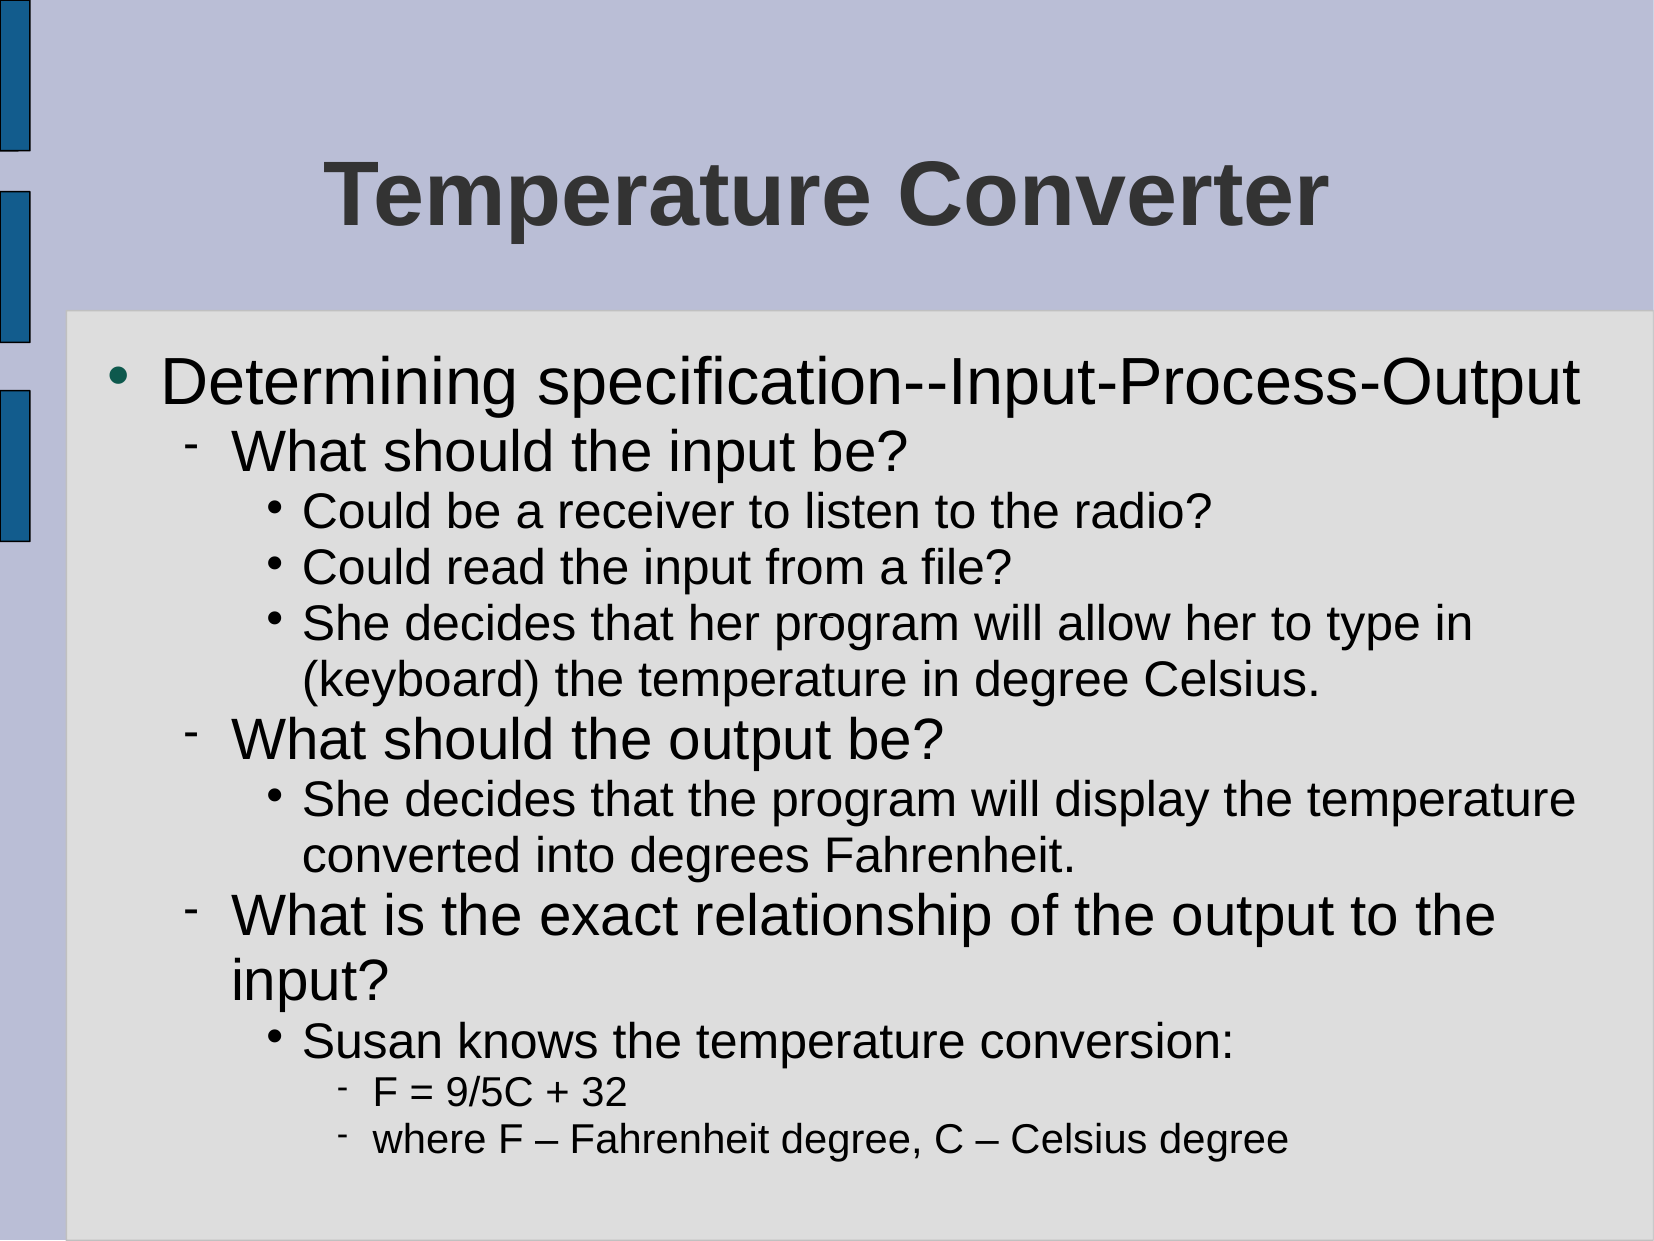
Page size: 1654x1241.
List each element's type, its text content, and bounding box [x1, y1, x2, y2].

title Temperature Converter [121, 91, 1534, 299]
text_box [814, 584, 839, 656]
list Determining specification--Input-Process-Output What should the input be? Could be a receiver to listen to the radio? Could read the input from a file? She decides that her program will allow her to type in (keyboard) the temperature in degree Celsius. What should the output be? She decides that the program will display the temperature converted into degrees Fahrenheit. What is the exact relationship of the output to the input? Susan knows the temperature conversion: F = 9/5C + 32 where F – Fahrenheit degree, C – Celsius degree [89, 344, 1615, 1170]
